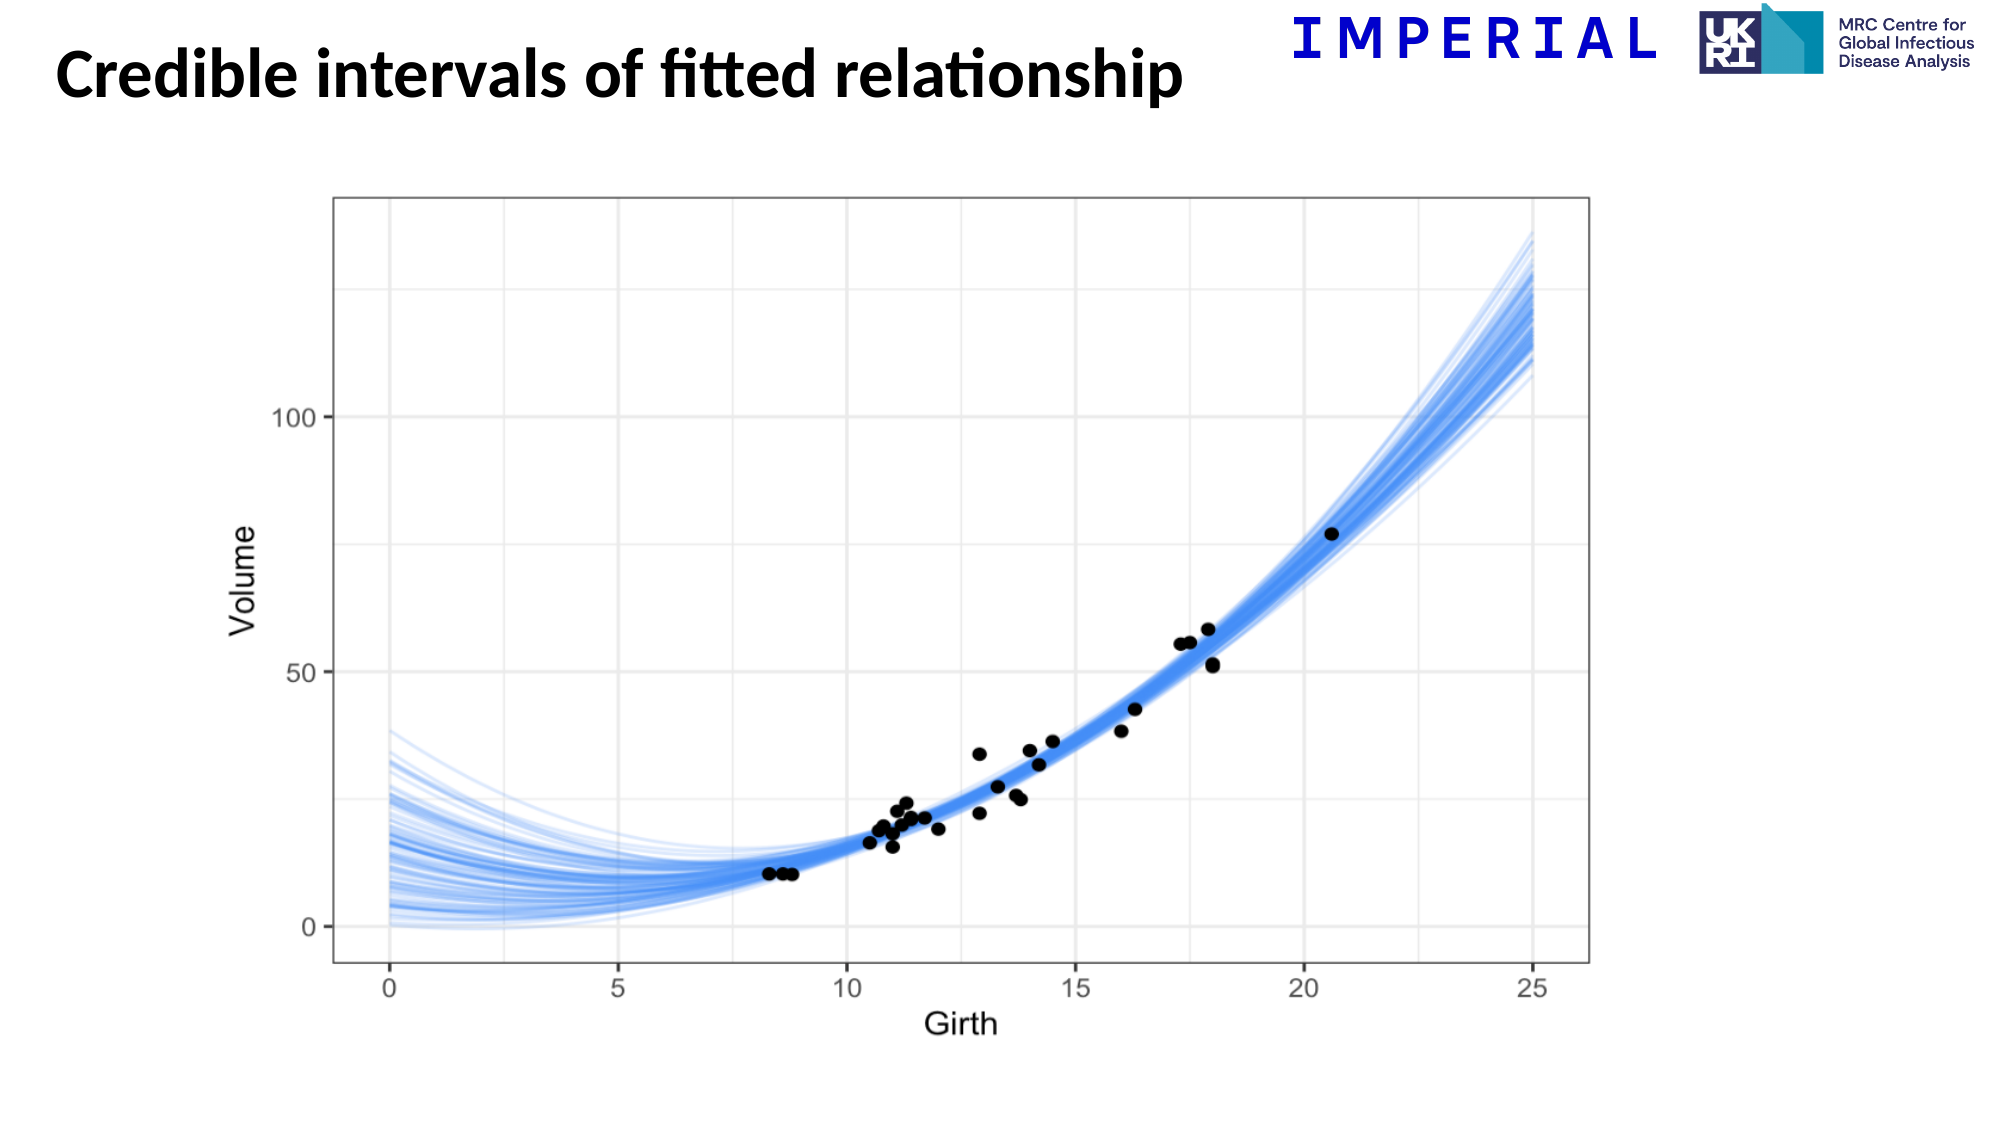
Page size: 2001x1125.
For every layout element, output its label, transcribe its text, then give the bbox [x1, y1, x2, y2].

picture [1294, 17, 1656, 58]
picture [1699, 3, 1992, 74]
picture [225, 188, 1598, 1046]
text_box Credible intervals of fitted relationship [41, 19, 1367, 119]
